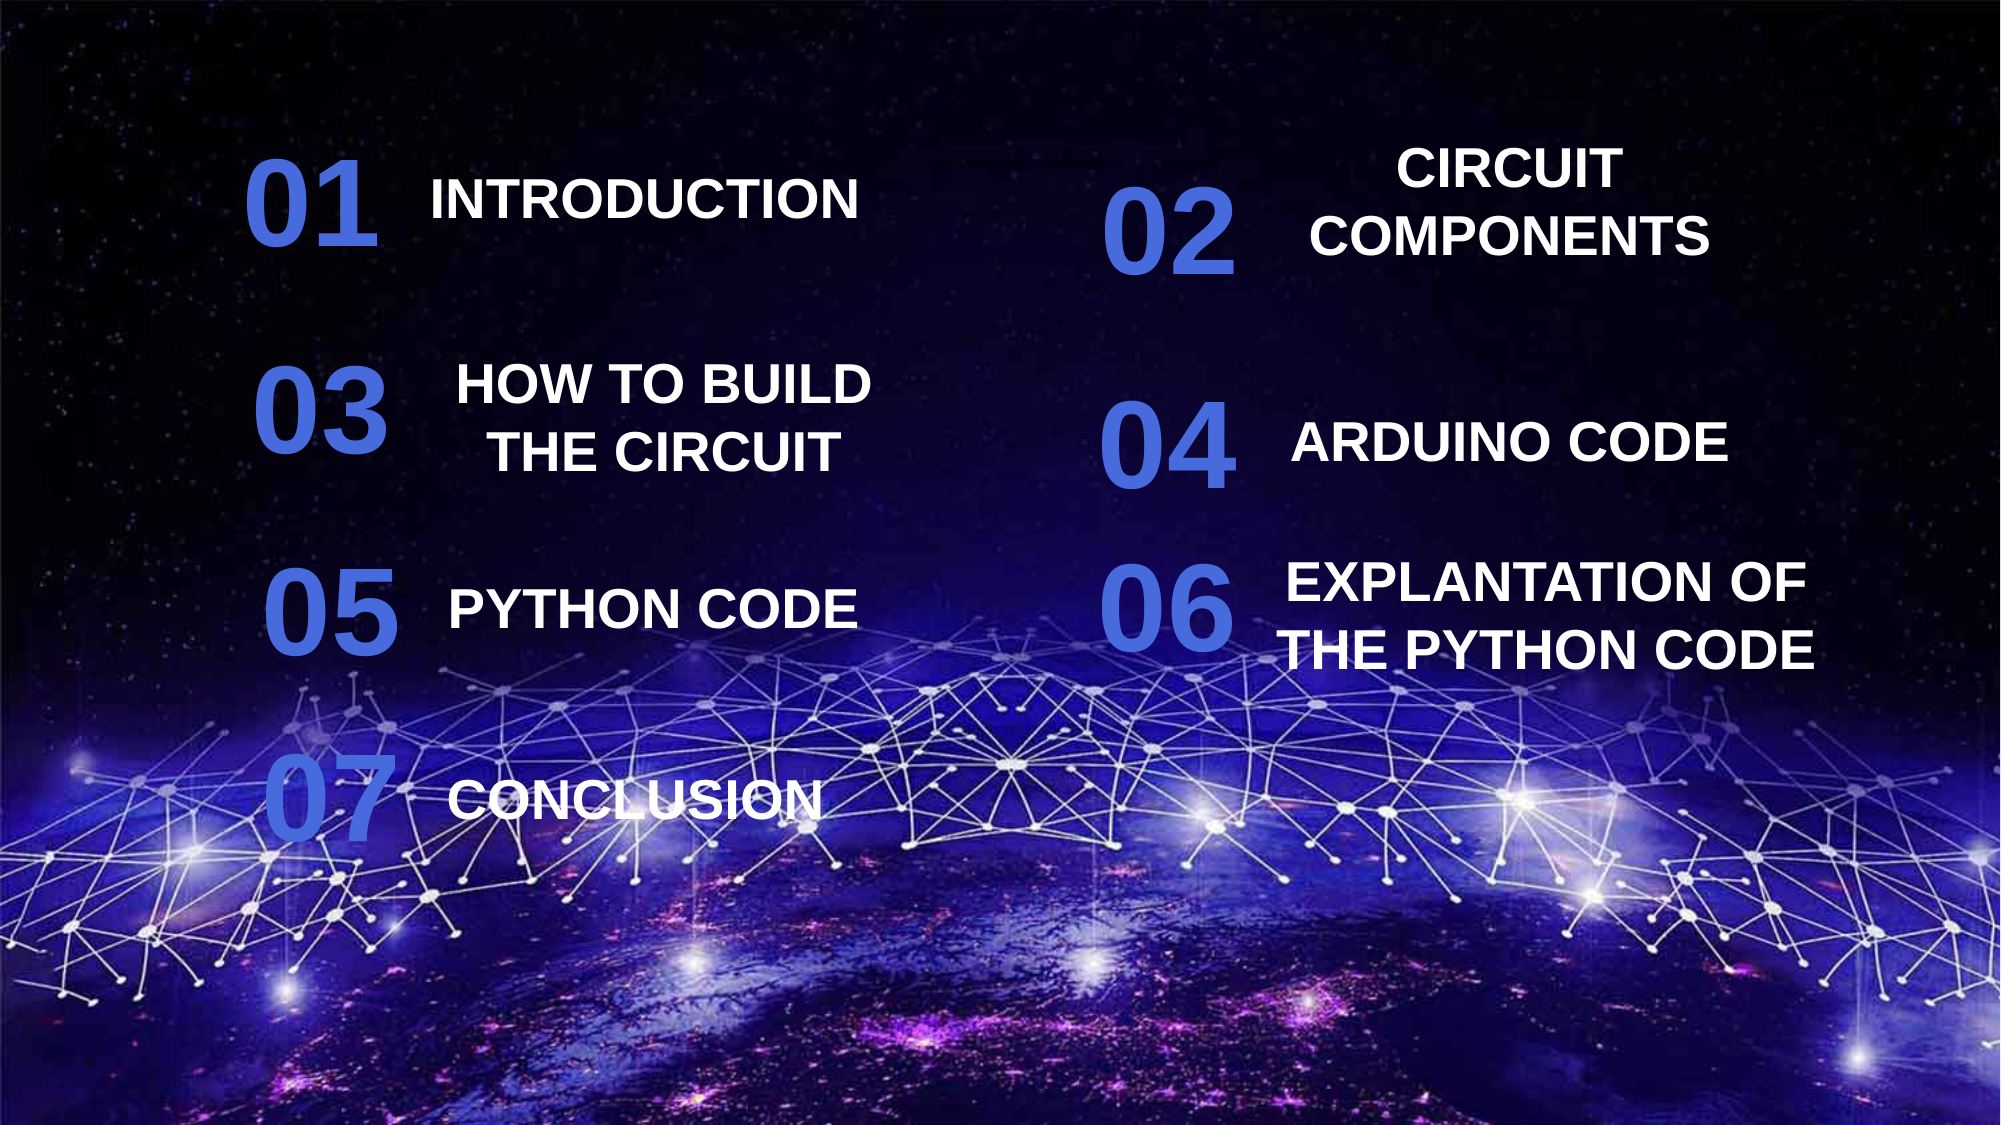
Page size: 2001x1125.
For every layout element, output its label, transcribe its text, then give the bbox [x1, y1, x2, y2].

text_box [1027, 685, 1338, 852]
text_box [1078, 356, 1764, 523]
text_box EXPLANTATION OF THE PYTHON CODE [1255, 538, 1837, 688]
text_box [223, 114, 900, 281]
text_box CONCLUSION [371, 756, 900, 839]
text_box 05 [232, 522, 430, 688]
picture [0, 0, 2001, 1125]
text_box PYTHON CODE [429, 564, 878, 647]
text_box [1236, 729, 1818, 813]
text_box 06 [1018, 518, 1316, 684]
text_box 07 [151, 709, 512, 875]
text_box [232, 321, 919, 492]
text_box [1081, 124, 1764, 291]
